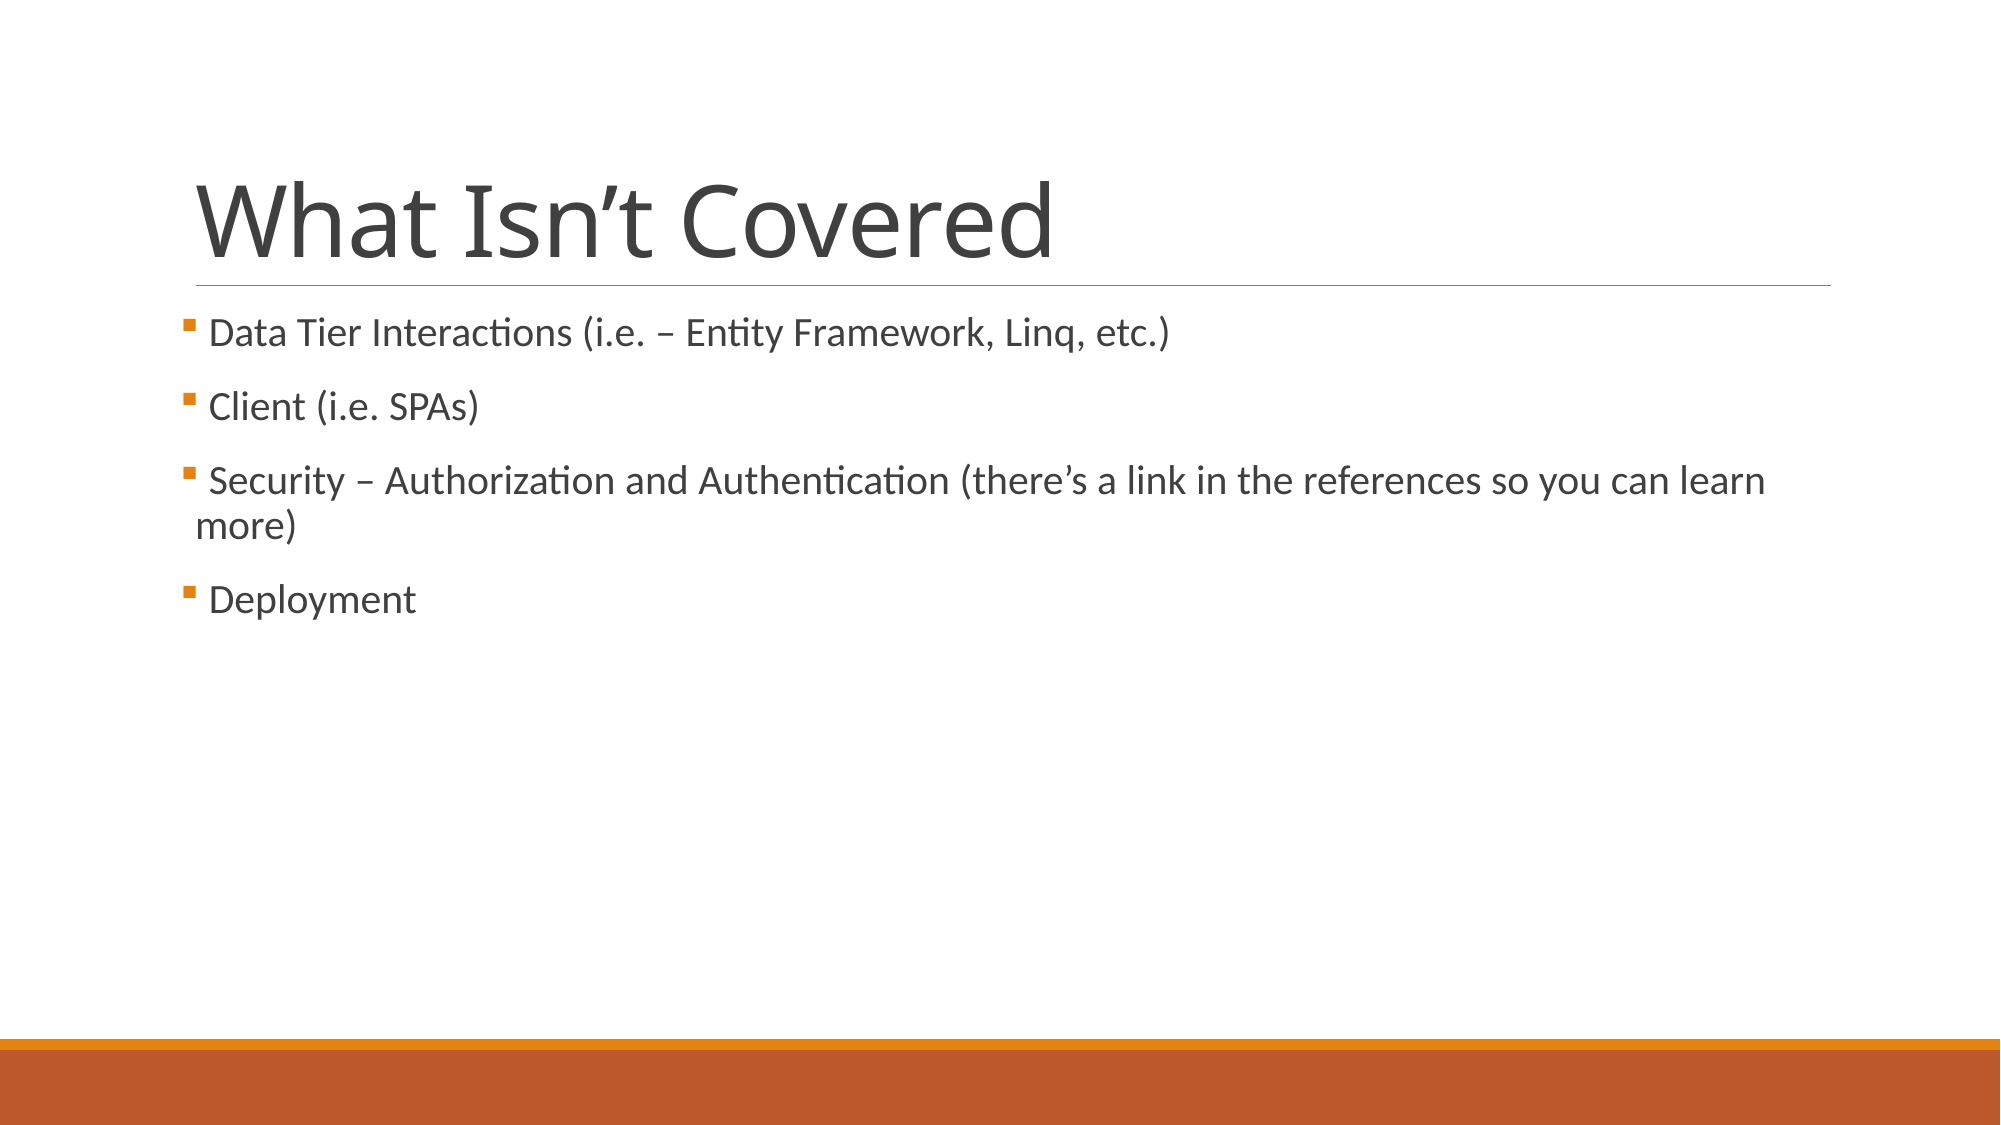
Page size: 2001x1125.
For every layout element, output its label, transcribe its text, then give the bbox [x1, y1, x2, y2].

list Data Tier Interactions (i.e. – Entity Framework, Linq, etc.) Client (i.e. SPAs) Security – Authorization and Authentication (there’s a link in the references so you can learn more) Deployment [180, 302, 1830, 963]
title What Isn’t Covered [180, 47, 1830, 285]
